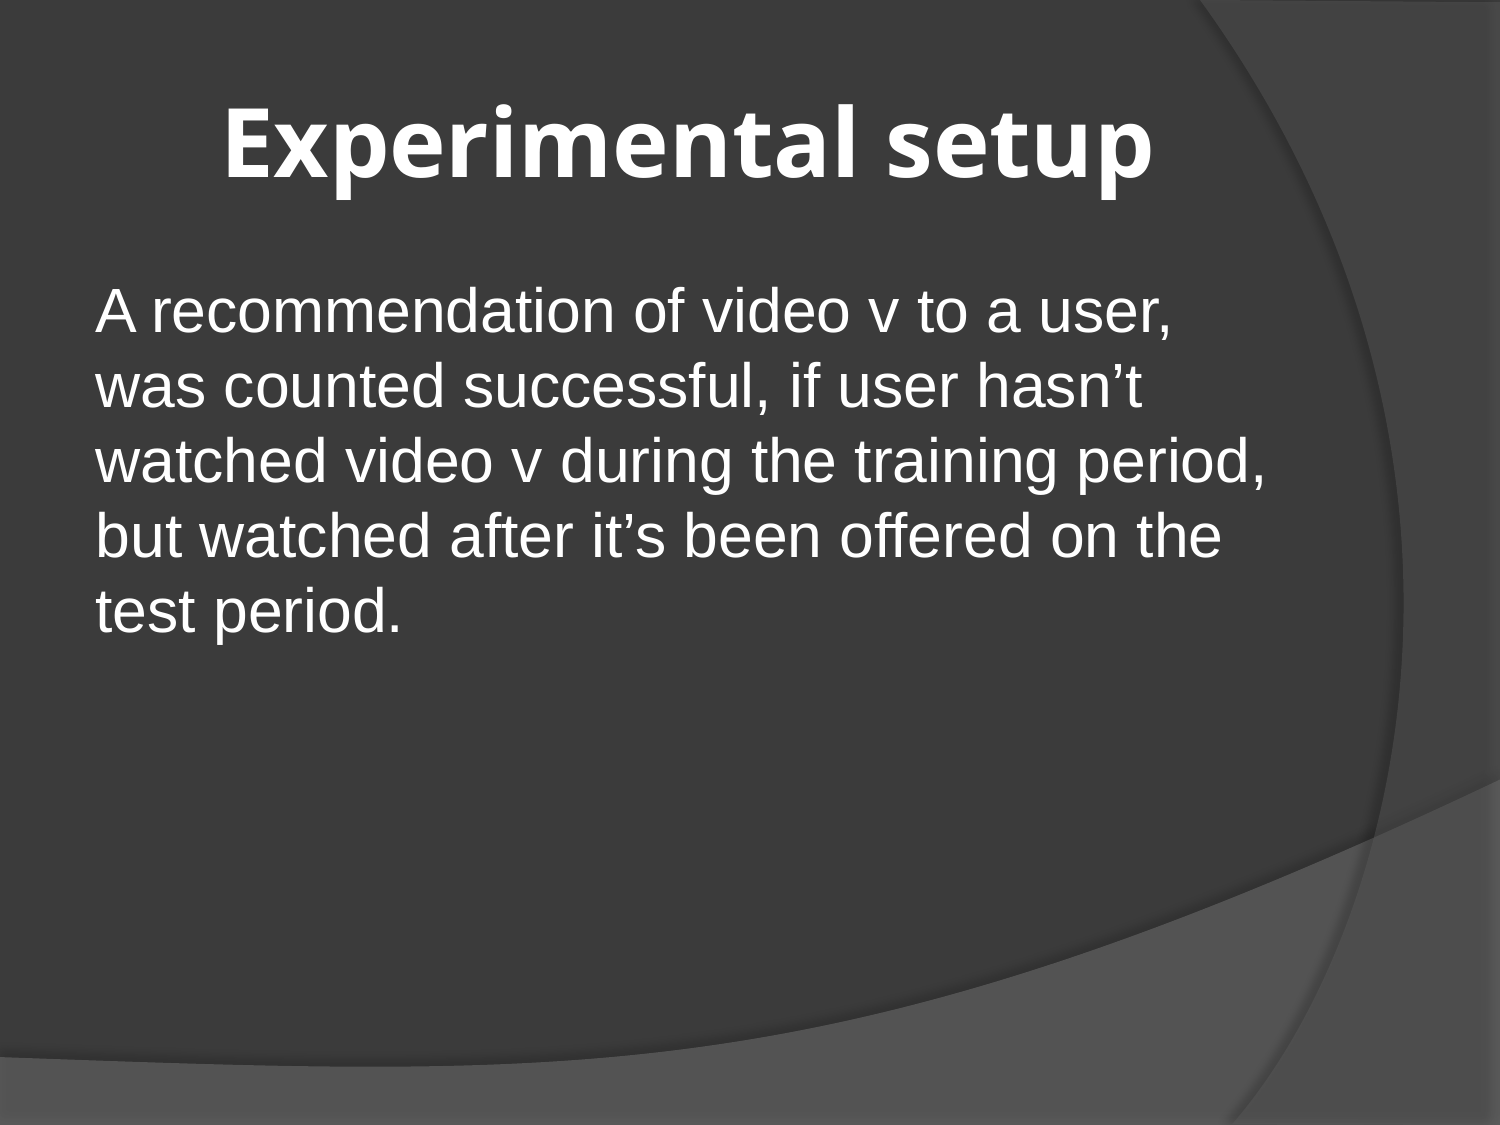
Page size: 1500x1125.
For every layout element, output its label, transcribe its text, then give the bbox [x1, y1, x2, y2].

title Experimental setup [75, 45, 1300, 233]
list A recommendation of video v to a user, was counted successful, if user hasn’t watched video v during the training period, but watched after it’s been offered on the test period. [75, 262, 1300, 1005]
